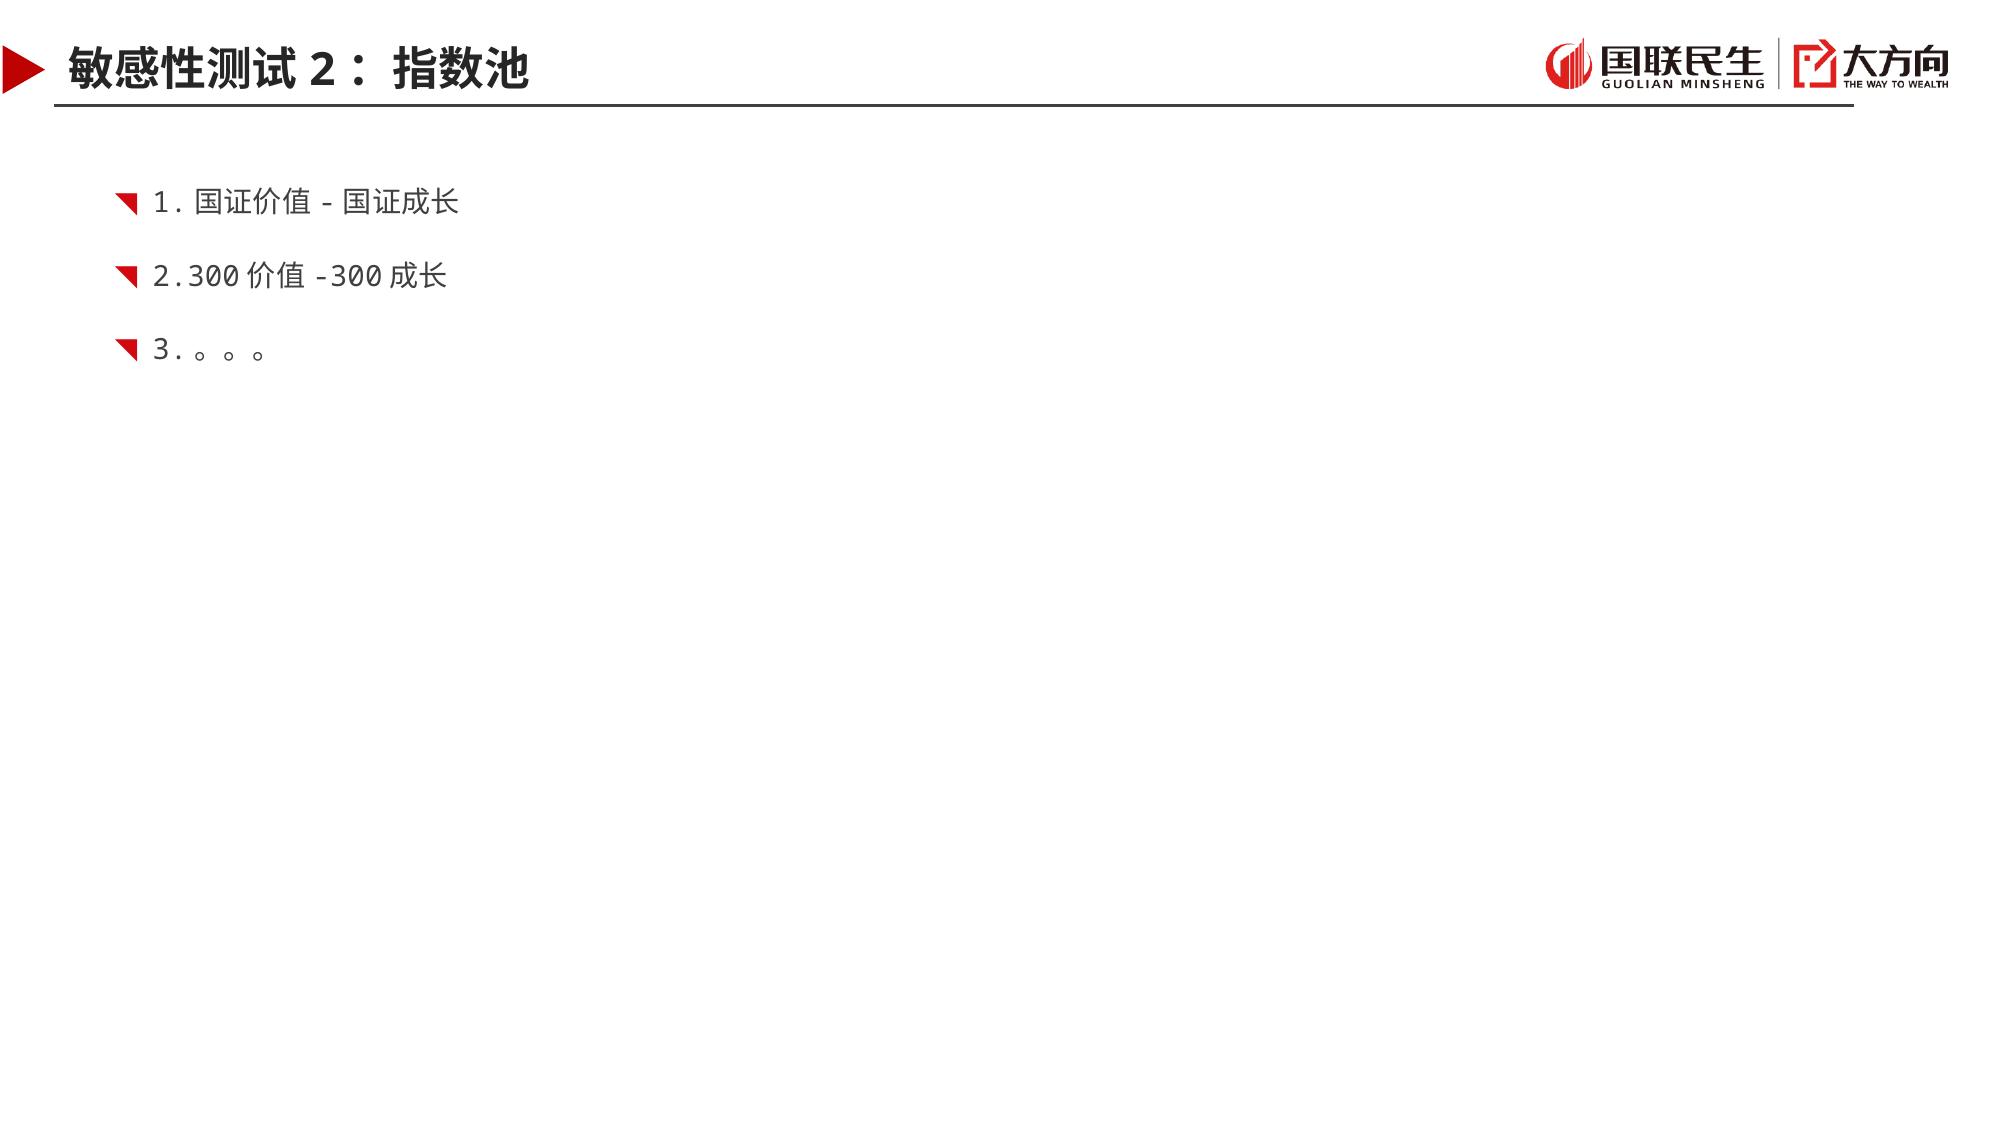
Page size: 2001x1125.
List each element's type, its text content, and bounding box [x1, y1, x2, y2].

picture [1854, 35, 1953, 90]
title 敏感性测试2：指数池 [53, 35, 1854, 106]
list 1.国证价值-国证成长 2.300价值-300成长 3.。。。 [99, 158, 1900, 997]
